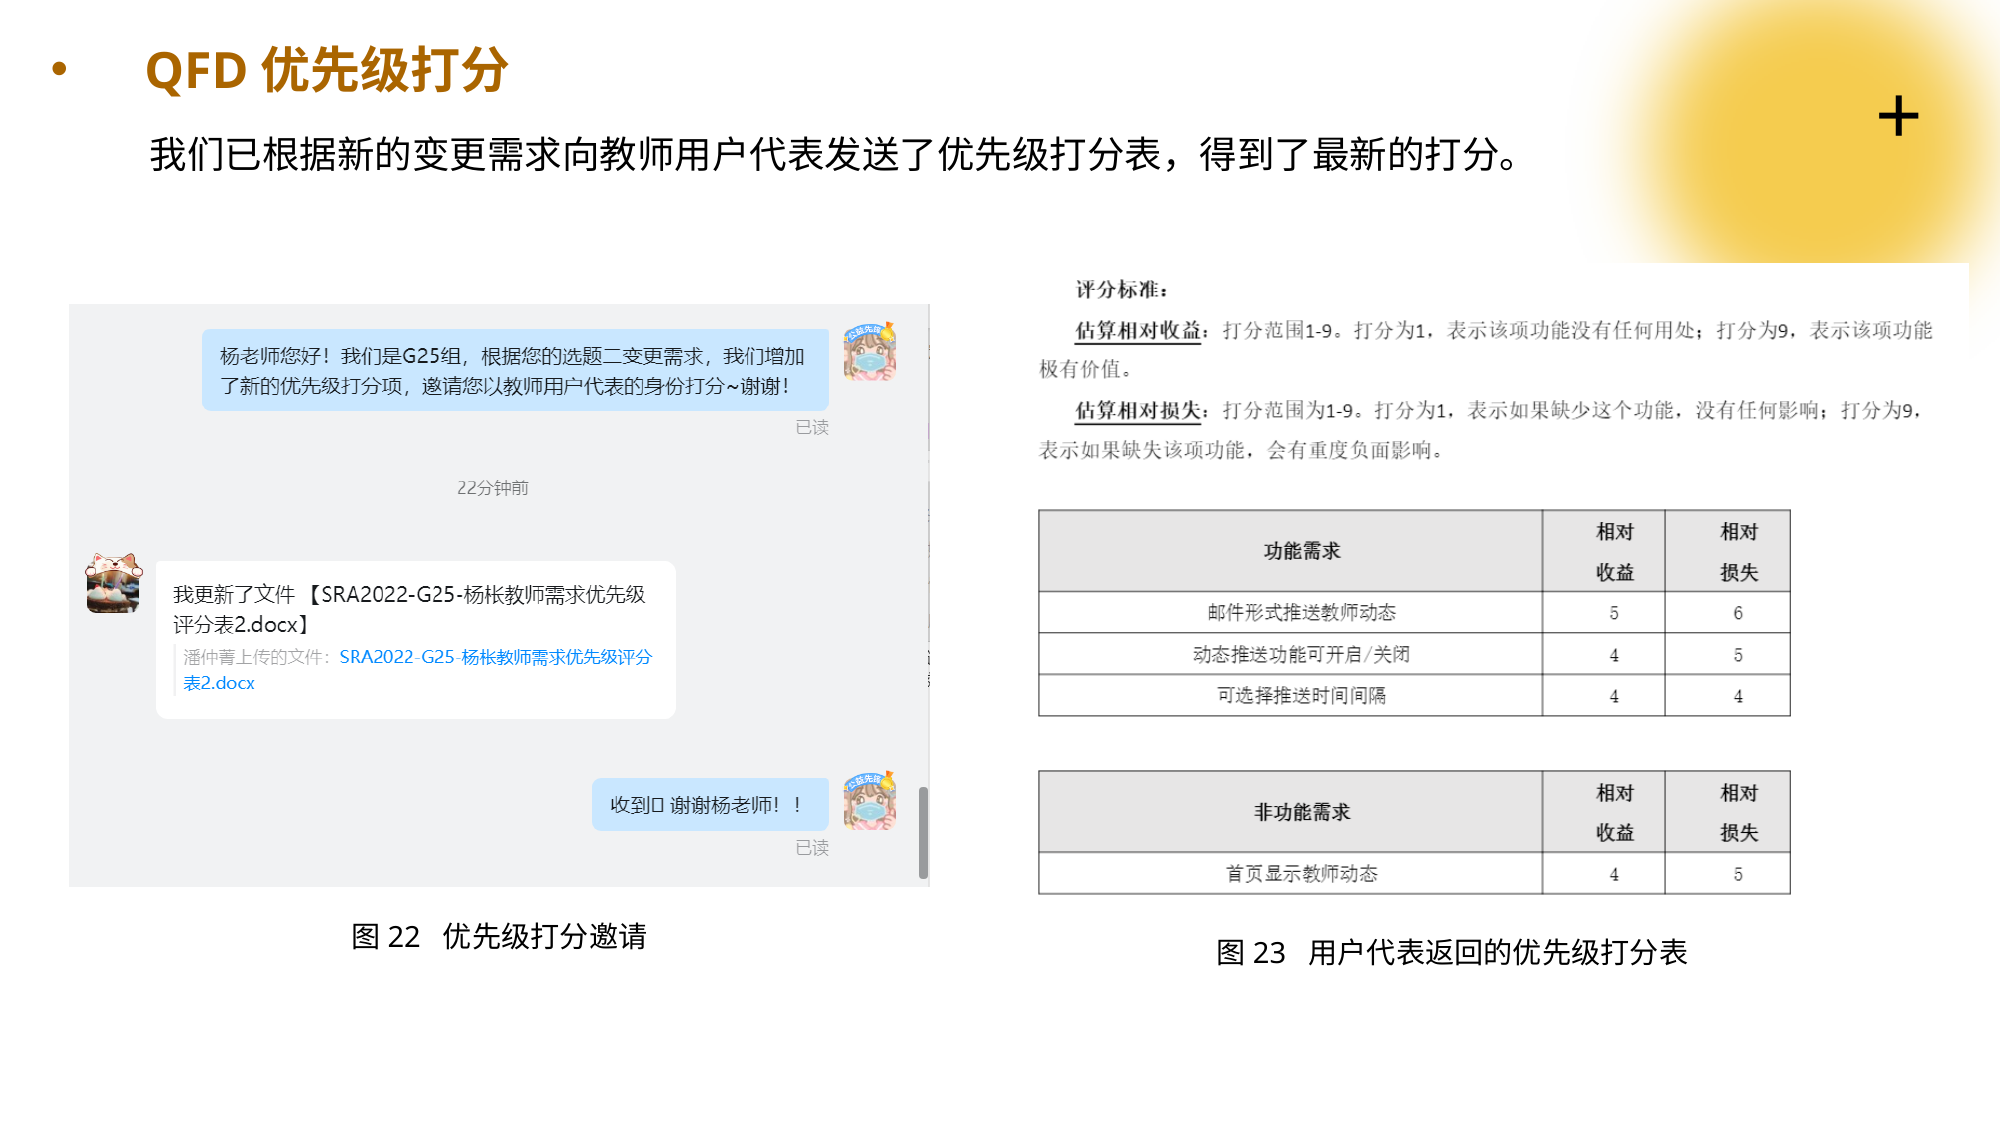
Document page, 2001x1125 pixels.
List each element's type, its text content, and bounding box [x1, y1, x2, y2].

text_box QFD优先级打分 [35, 31, 845, 107]
text_box 我们已根据新的变更需求向教师用户代表发送了优先级打分表，得到了最新的打分。 [135, 123, 1530, 183]
picture [992, 0, 2000, 928]
text_box 图22 优先级打分邀请 [119, 910, 880, 961]
picture [69, 304, 930, 887]
text_box 图23 用户代表返回的优先级打分表 [1072, 928, 1833, 977]
